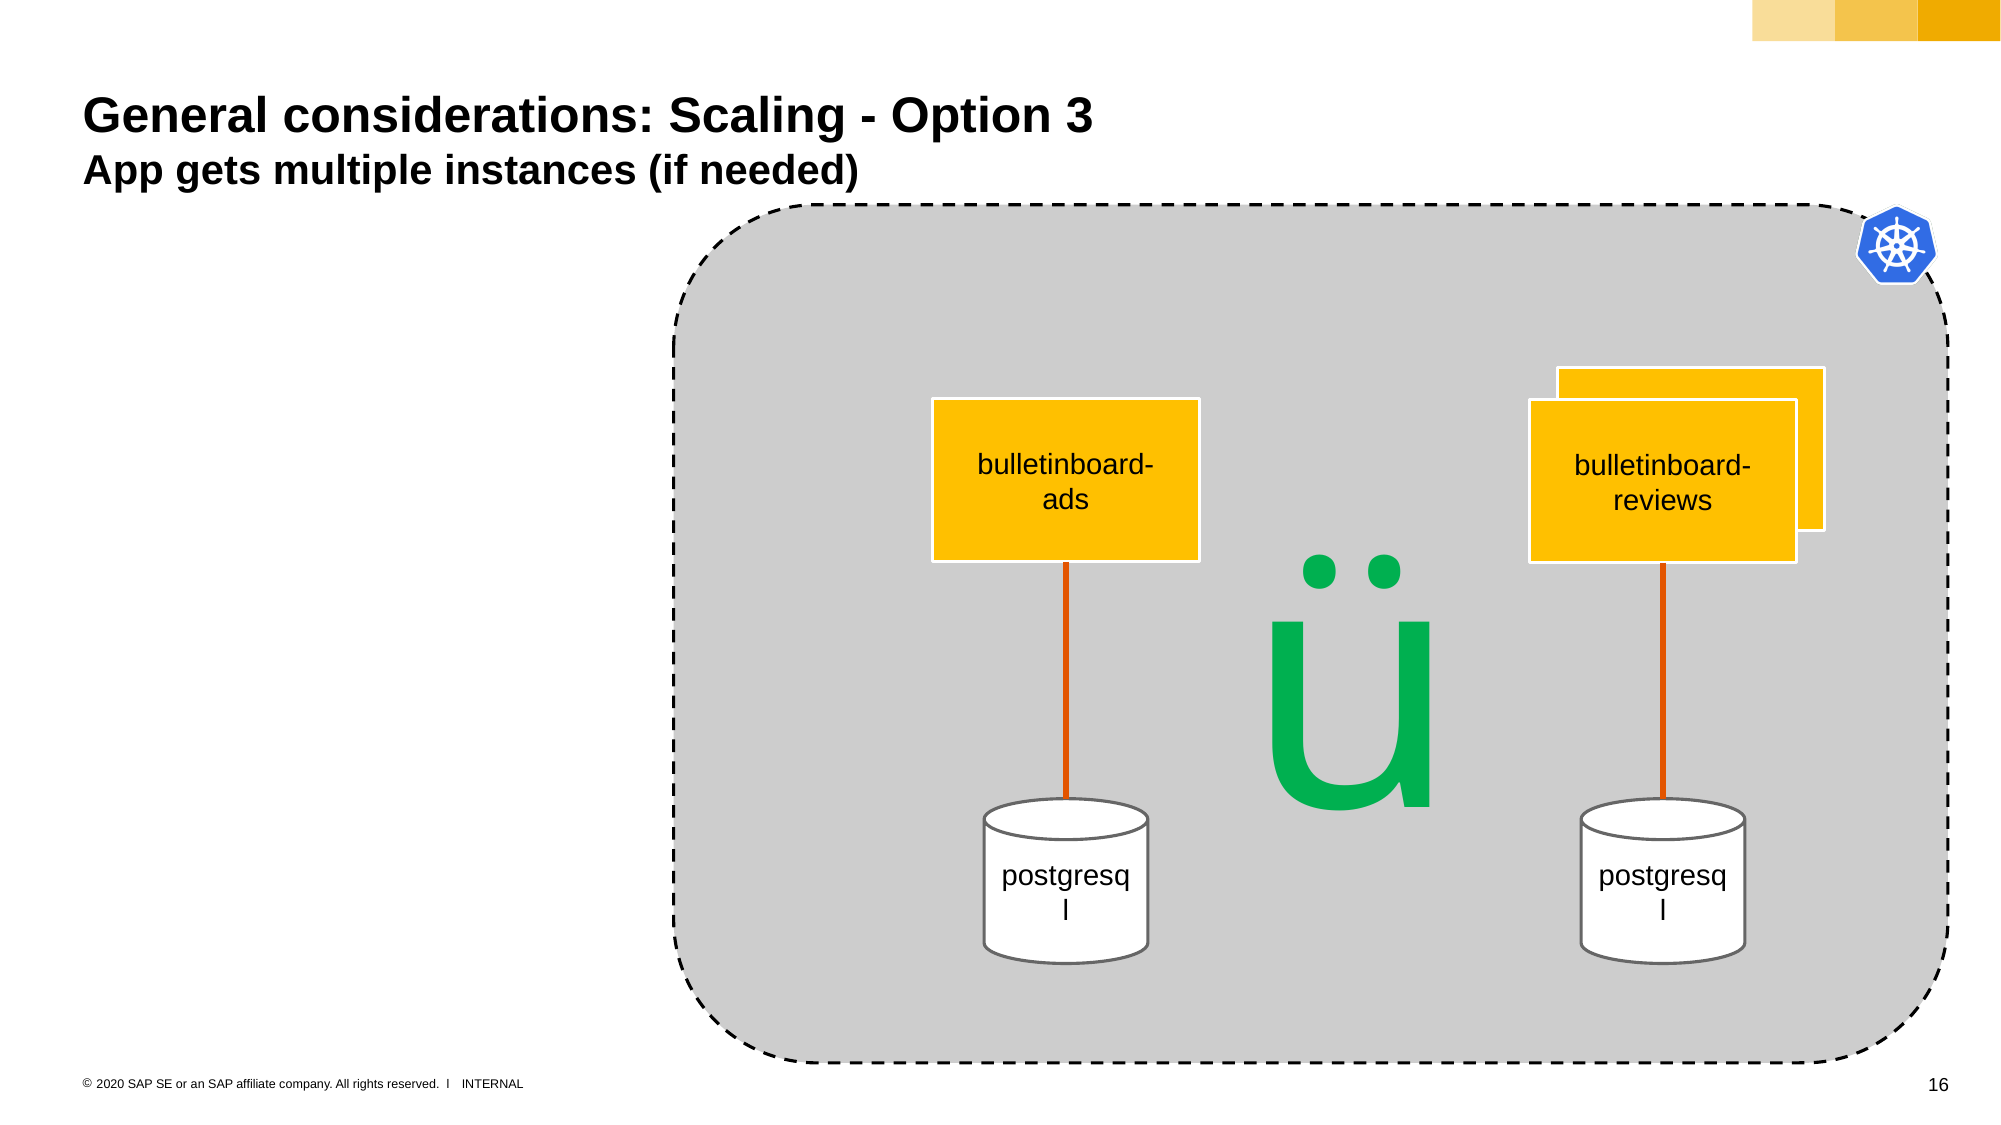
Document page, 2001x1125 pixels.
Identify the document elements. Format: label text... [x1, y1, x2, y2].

text_box postgresql [982, 797, 1150, 966]
title General considerations: Scaling - Option 3 App gets multiple instances (if needed) [82, 82, 1918, 194]
text_box bulletinboard- ads [931, 397, 1201, 563]
text_box ü [1245, 462, 1530, 878]
text_box [1556, 366, 1826, 532]
text_box postgresql [1579, 797, 1747, 966]
text_box bulletinboard-reviews [1528, 398, 1798, 564]
picture [1855, 204, 1939, 286]
text_box [672, 203, 1950, 1065]
